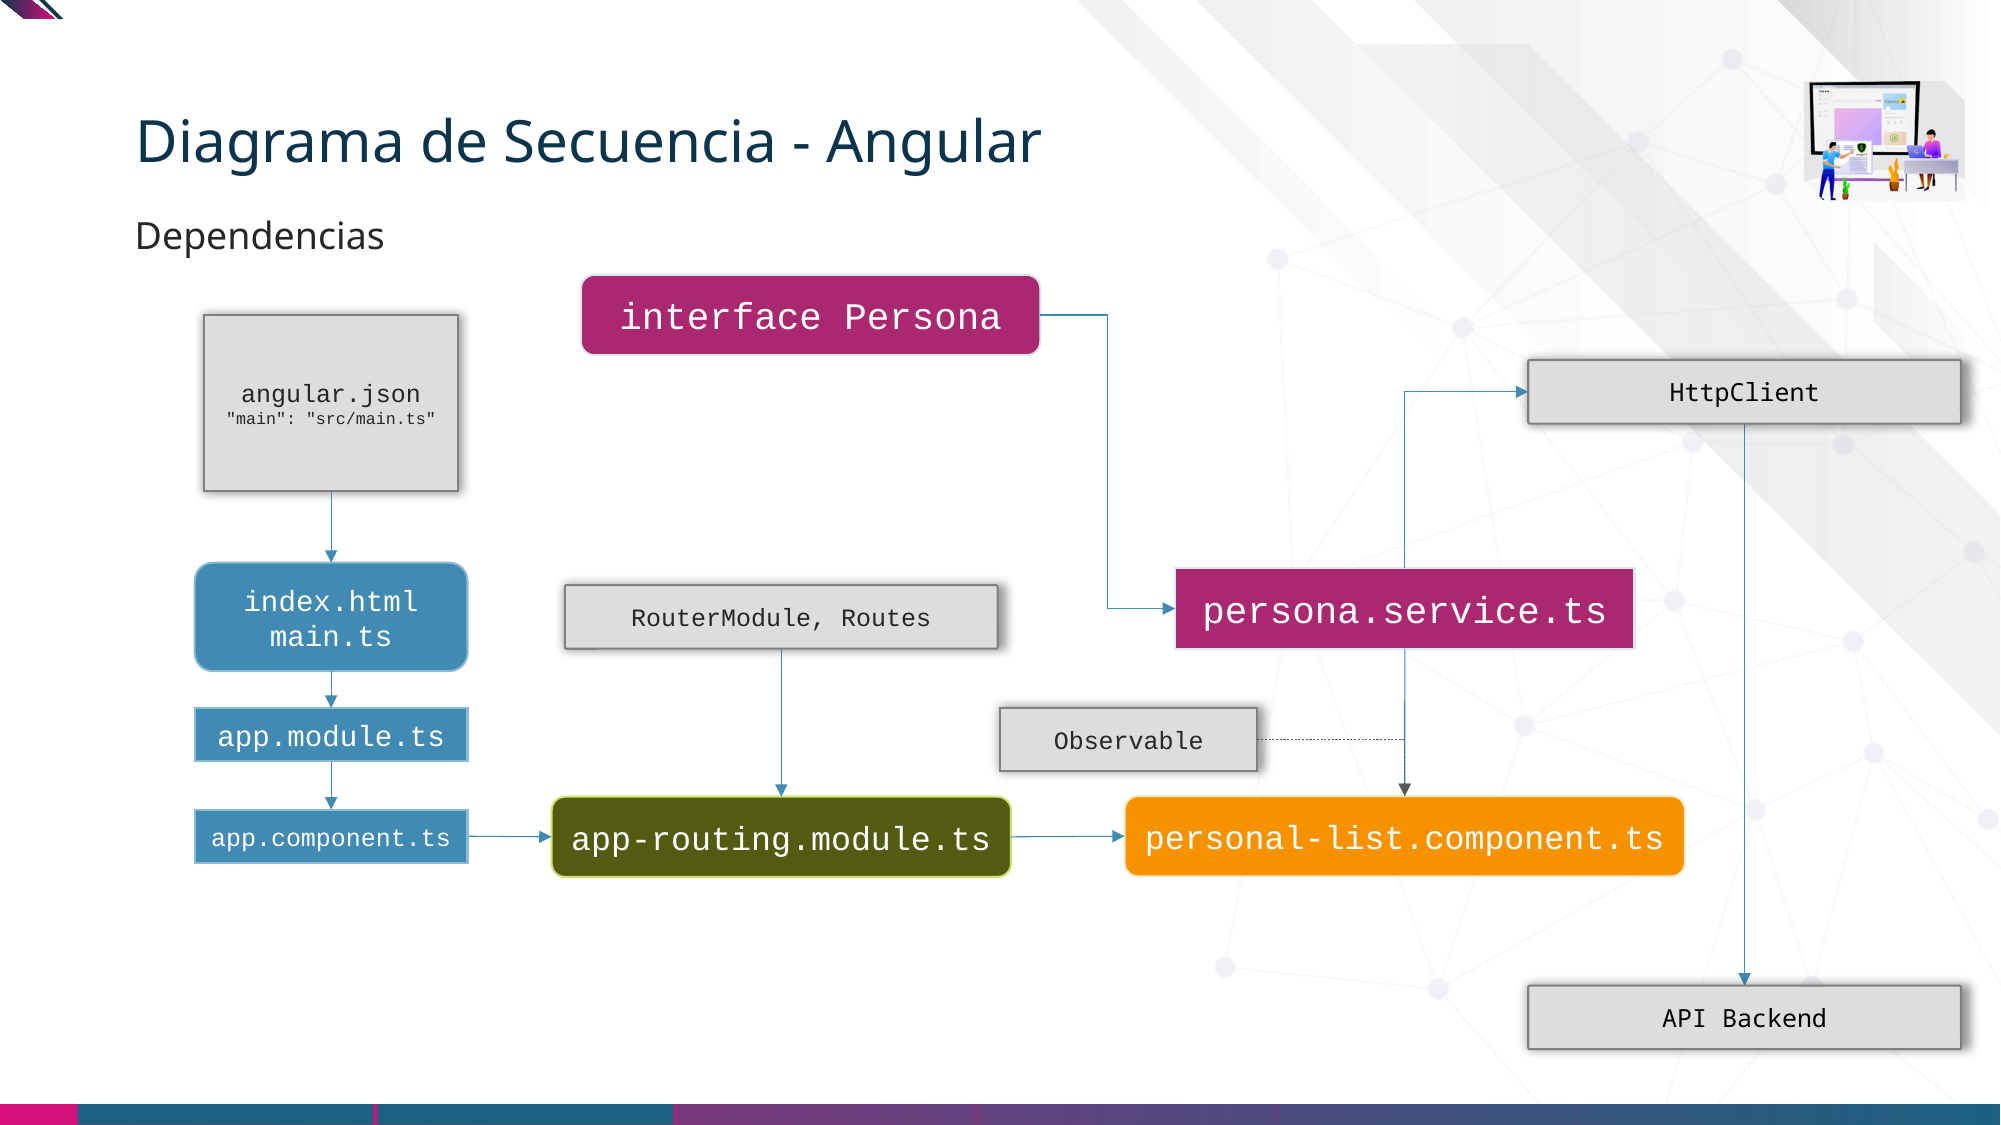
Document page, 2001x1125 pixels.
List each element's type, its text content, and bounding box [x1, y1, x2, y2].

text_box Dependencias [119, 205, 400, 265]
text_box API Backend [1527, 984, 1963, 1051]
text_box HttpClient [1527, 358, 1963, 425]
text_box RouterModule, Routes [563, 584, 999, 650]
text_box app.component.ts [194, 809, 469, 864]
text_box app-routing.module.ts [550, 795, 1013, 879]
text_box index.html main.ts [193, 561, 469, 673]
text_box Observable [999, 707, 1258, 772]
text_box app.module.ts [194, 707, 469, 762]
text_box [1404, 391, 1529, 569]
text_box personal-list.component.ts [1123, 795, 1686, 878]
title Diagrama de Secuencia - Angular [135, 112, 1764, 176]
picture [1804, 81, 1965, 201]
text_box angular.json "main": "src/main.ts" [203, 314, 459, 492]
text_box interface Persona [579, 273, 1042, 357]
text_box persona.service.ts [1174, 567, 1636, 650]
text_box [1257, 739, 1405, 797]
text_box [1040, 314, 1176, 609]
